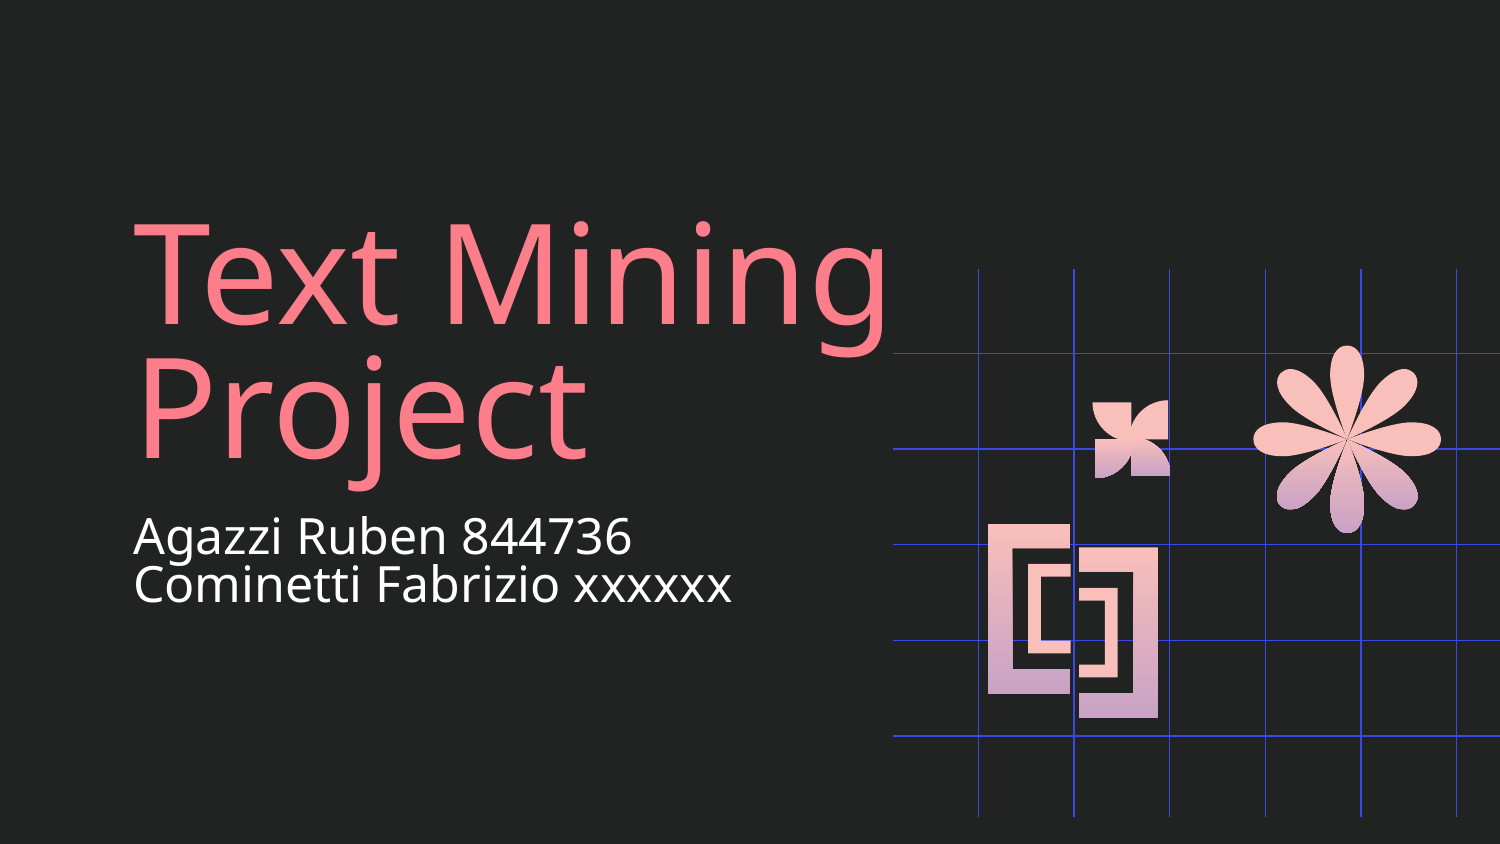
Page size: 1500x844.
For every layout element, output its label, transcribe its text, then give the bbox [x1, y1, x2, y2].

text_box Agazzi Ruben 844736 Cominetti Fabrizio xxxxxx [118, 501, 789, 567]
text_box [1252, 345, 1442, 534]
title Text Mining Project [118, 178, 933, 524]
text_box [1092, 399, 1171, 479]
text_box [893, 268, 1500, 817]
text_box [987, 523, 1159, 718]
